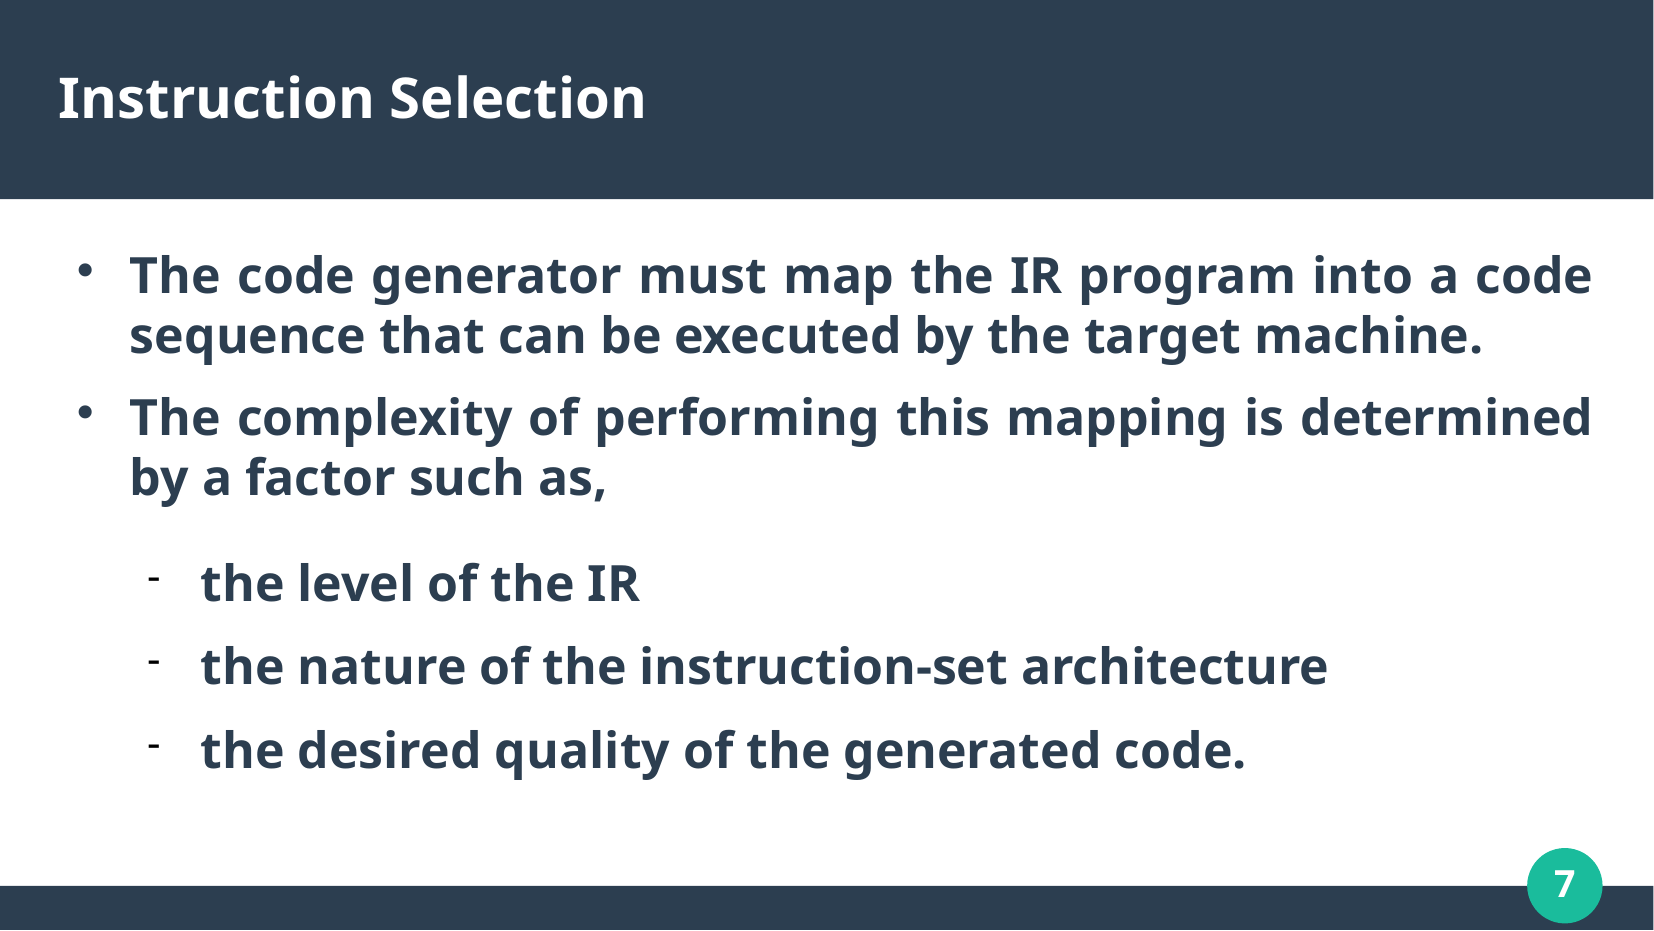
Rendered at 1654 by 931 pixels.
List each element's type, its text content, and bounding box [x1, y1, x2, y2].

list The code generator must map the IR program into a code sequence that can be executed by the target machine. The complexity of performing this mapping is determined by a factor such as, the level of the IR the nature of the instruction-set architecture the desired quality of the generated code. [59, 243, 1595, 864]
title Instruction Selection [59, 37, 1595, 155]
